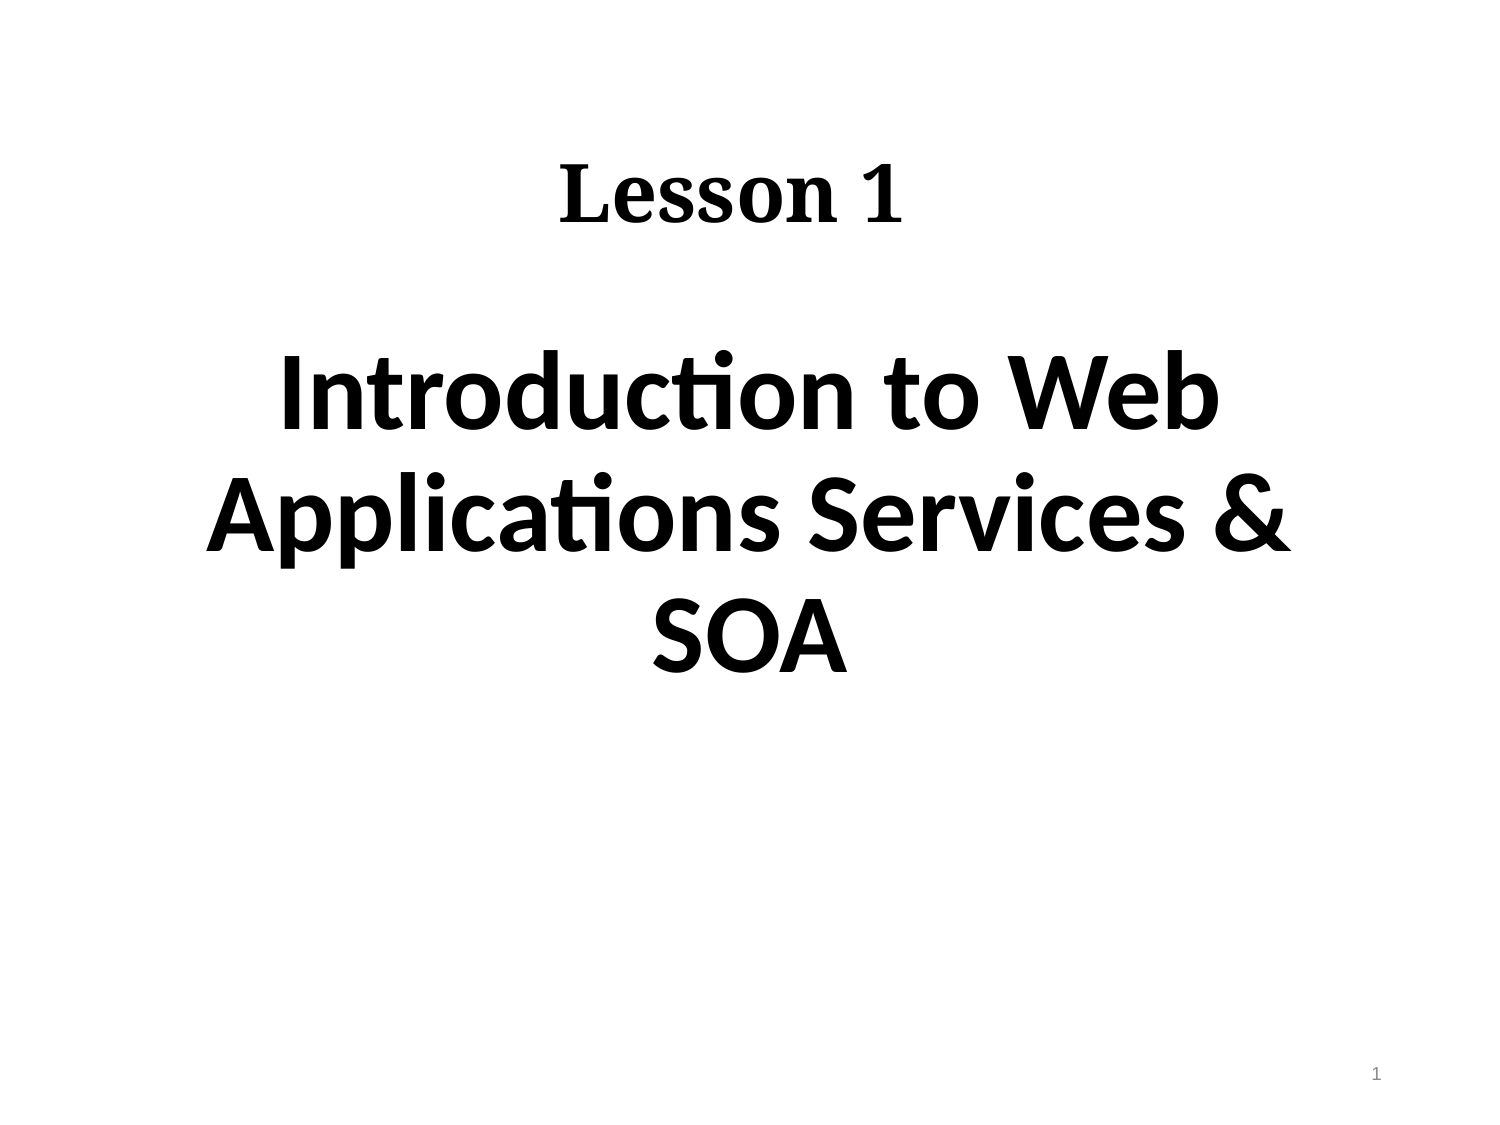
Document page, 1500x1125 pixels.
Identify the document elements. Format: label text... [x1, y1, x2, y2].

slide_number 1 [1059, 1042, 1397, 1103]
title Lesson 1 [63, 144, 1401, 345]
subtitle Introduction to Web Applications Services & SOA [93, 324, 1407, 963]
